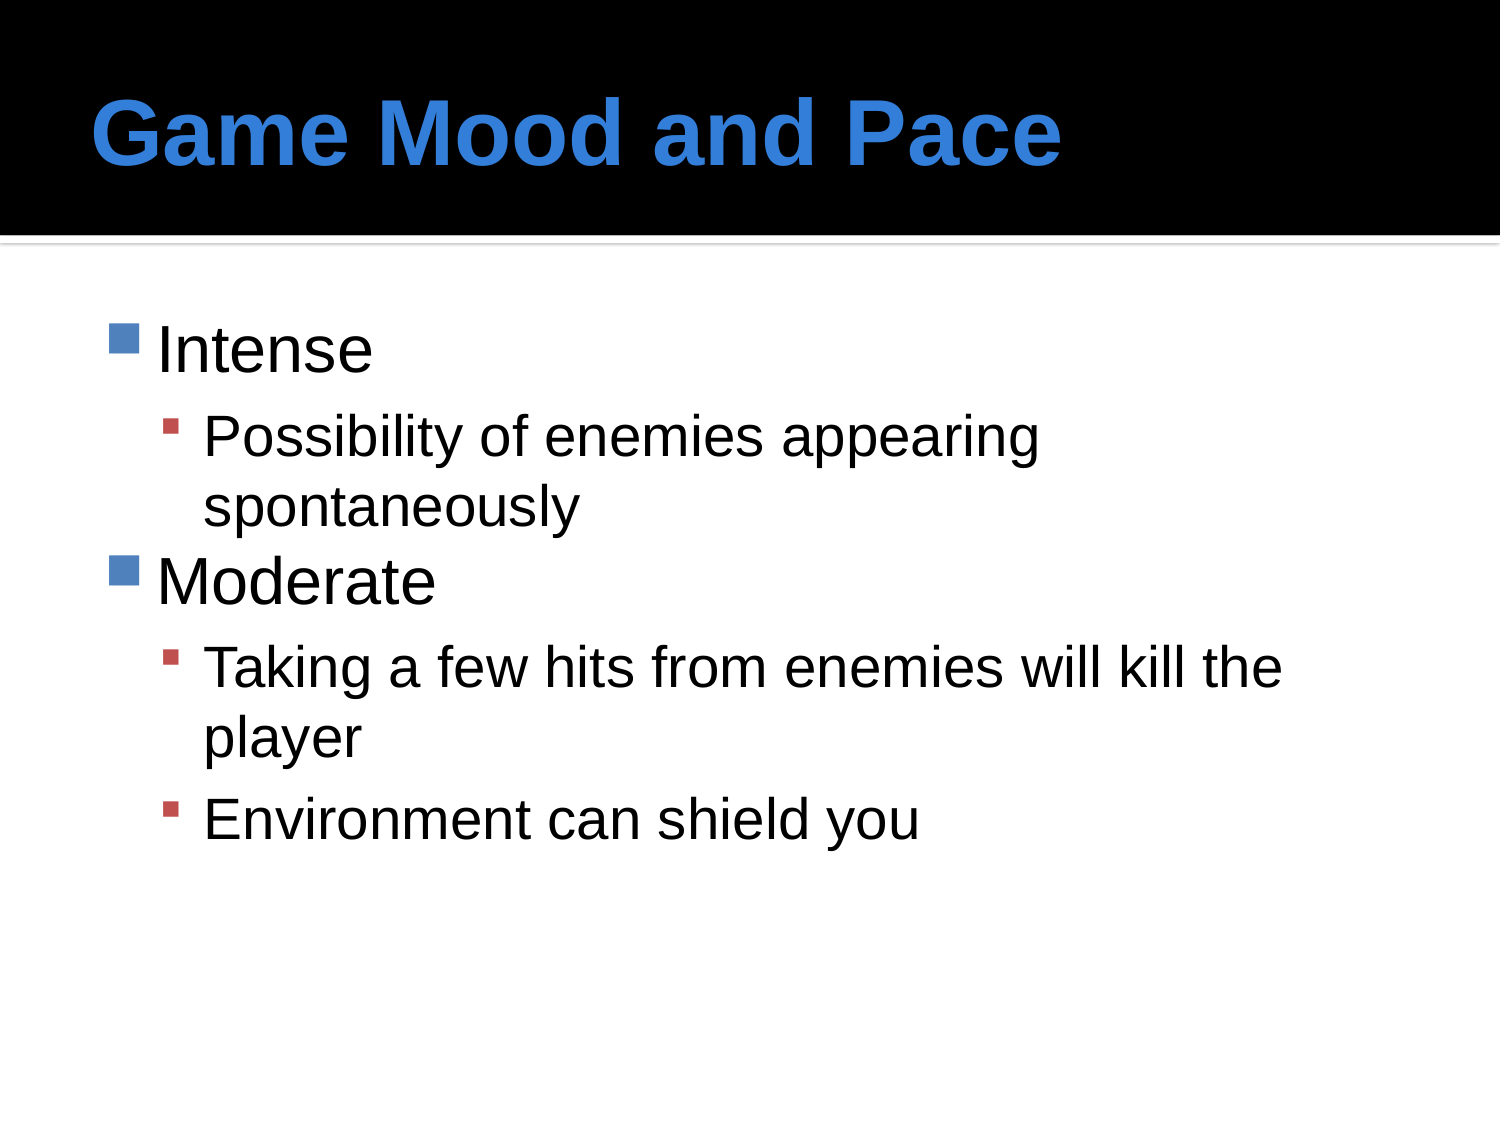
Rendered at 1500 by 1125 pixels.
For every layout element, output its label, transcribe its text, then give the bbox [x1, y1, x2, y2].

title Game Mood and Pace [75, 25, 1425, 231]
list Intense Possibility of enemies appearing spontaneously Moderate Taking a few hits from enemies will kill the player Environment can shield you [75, 291, 1425, 1050]
